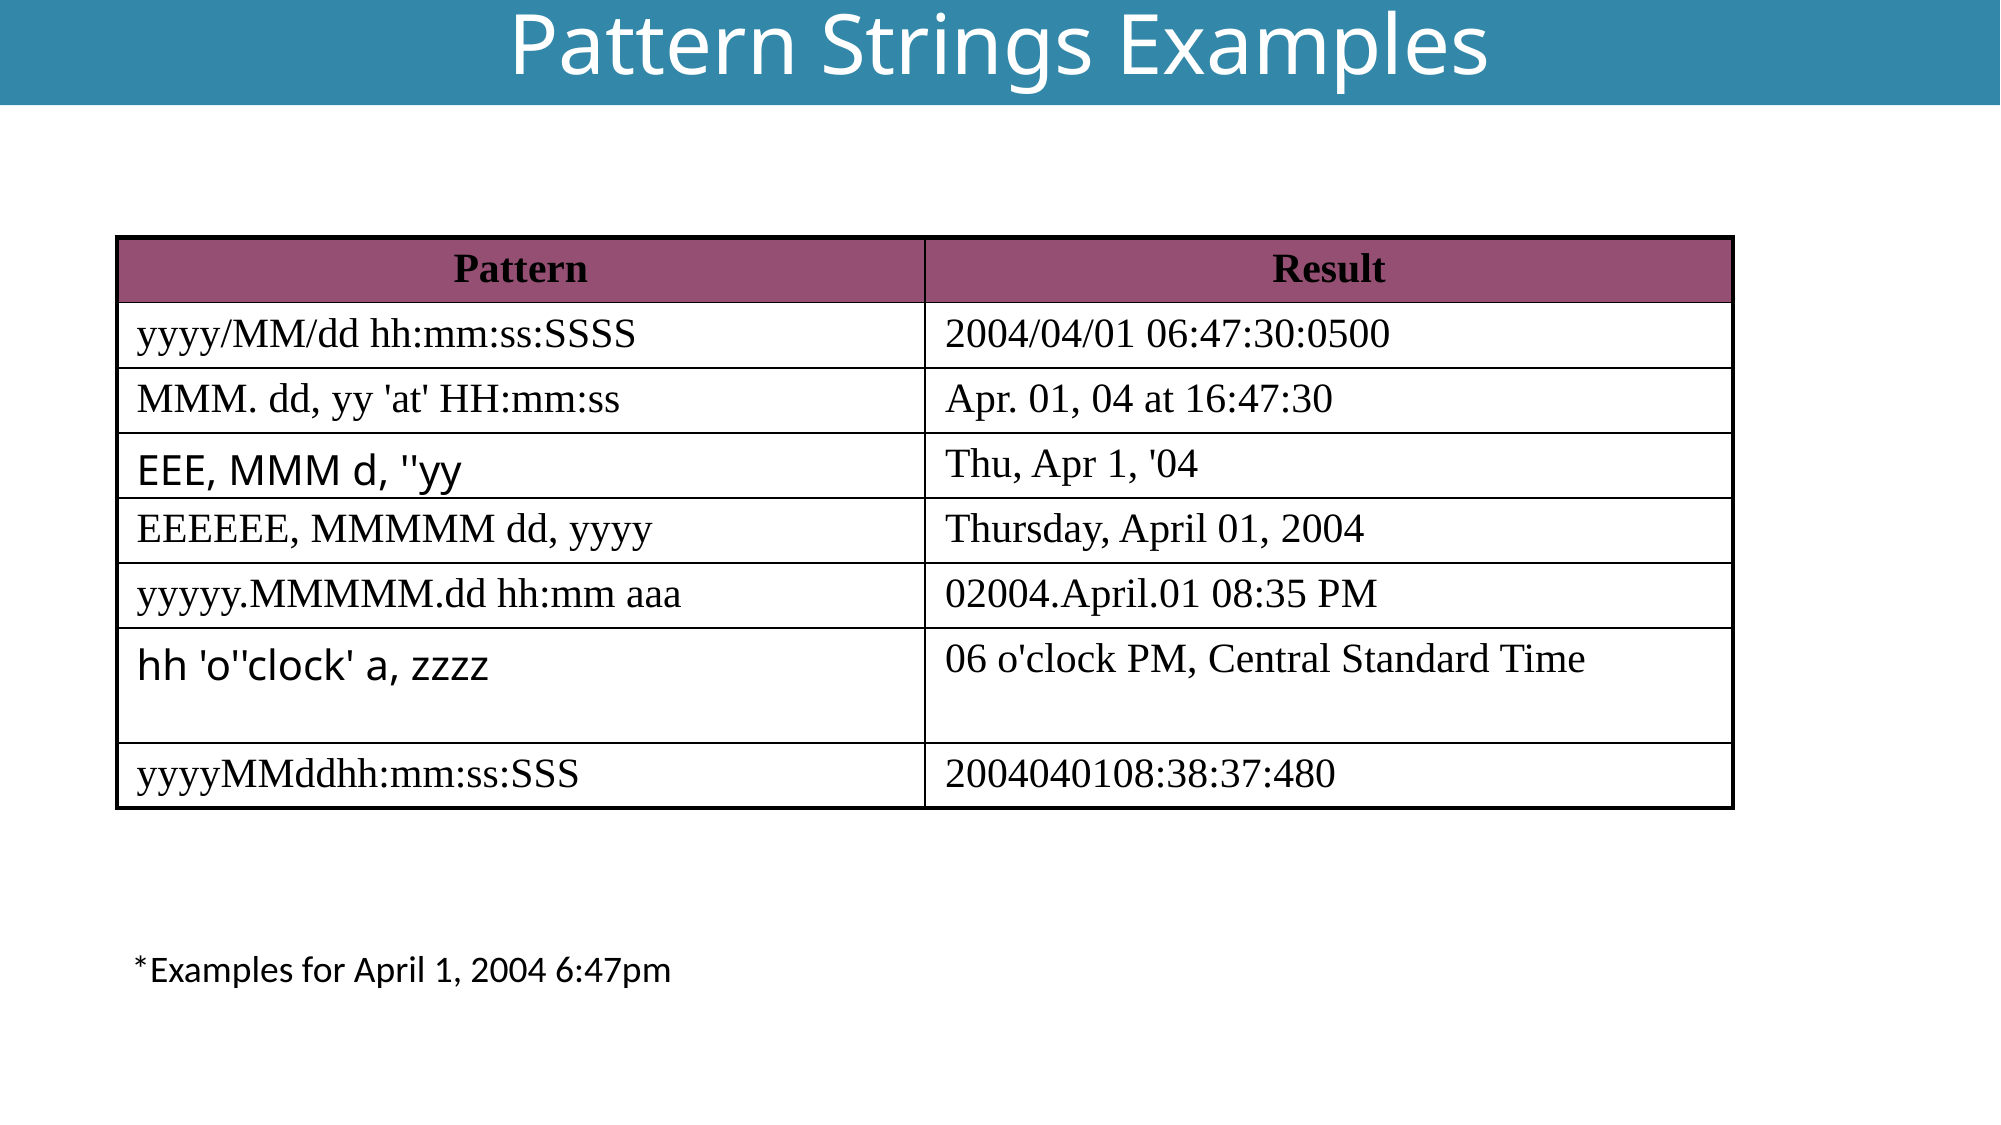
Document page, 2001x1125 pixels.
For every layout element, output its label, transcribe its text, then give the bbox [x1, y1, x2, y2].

table_cell yyyyy.MMMMM.dd hh:mm aaa [119, 564, 924, 627]
table_cell 06 o'clock PM, Central Standard Time [926, 629, 1731, 742]
table_cell yyyy/MM/dd hh:mm:ss:SSSS [119, 303, 924, 367]
table_cell 2004040108:38:37:480 [926, 744, 1731, 806]
table_cell MMM. dd, yy 'at' HH:mm:ss [119, 369, 924, 432]
table_cell Thu, Apr 1, '04 [926, 434, 1731, 497]
text_box *Examples for April 1, 2004 6:47pm [116, 937, 1717, 998]
list [150, 275, 1850, 975]
table_cell EEEEEE, MMMMM dd, yyyy [119, 499, 924, 562]
table_cell EEE, MMM d, ''yy [119, 434, 924, 497]
table_cell 02004.April.01 08:35 PM [926, 564, 1731, 627]
table_header Pattern [119, 240, 924, 302]
table_cell yyyyMMddhh:mm:ss:SSS [119, 744, 924, 806]
table_cell Thursday, April 01, 2004 [926, 499, 1731, 562]
title Pattern Strings Examples [0, 0, 2000, 106]
table_cell Apr. 01, 04 at 16:47:30 [926, 369, 1731, 432]
table_cell 2004/04/01 06:47:30:0500 [926, 303, 1731, 367]
table_cell hh 'o''clock' a, zzzz [119, 629, 924, 742]
table_header Result [926, 240, 1731, 302]
